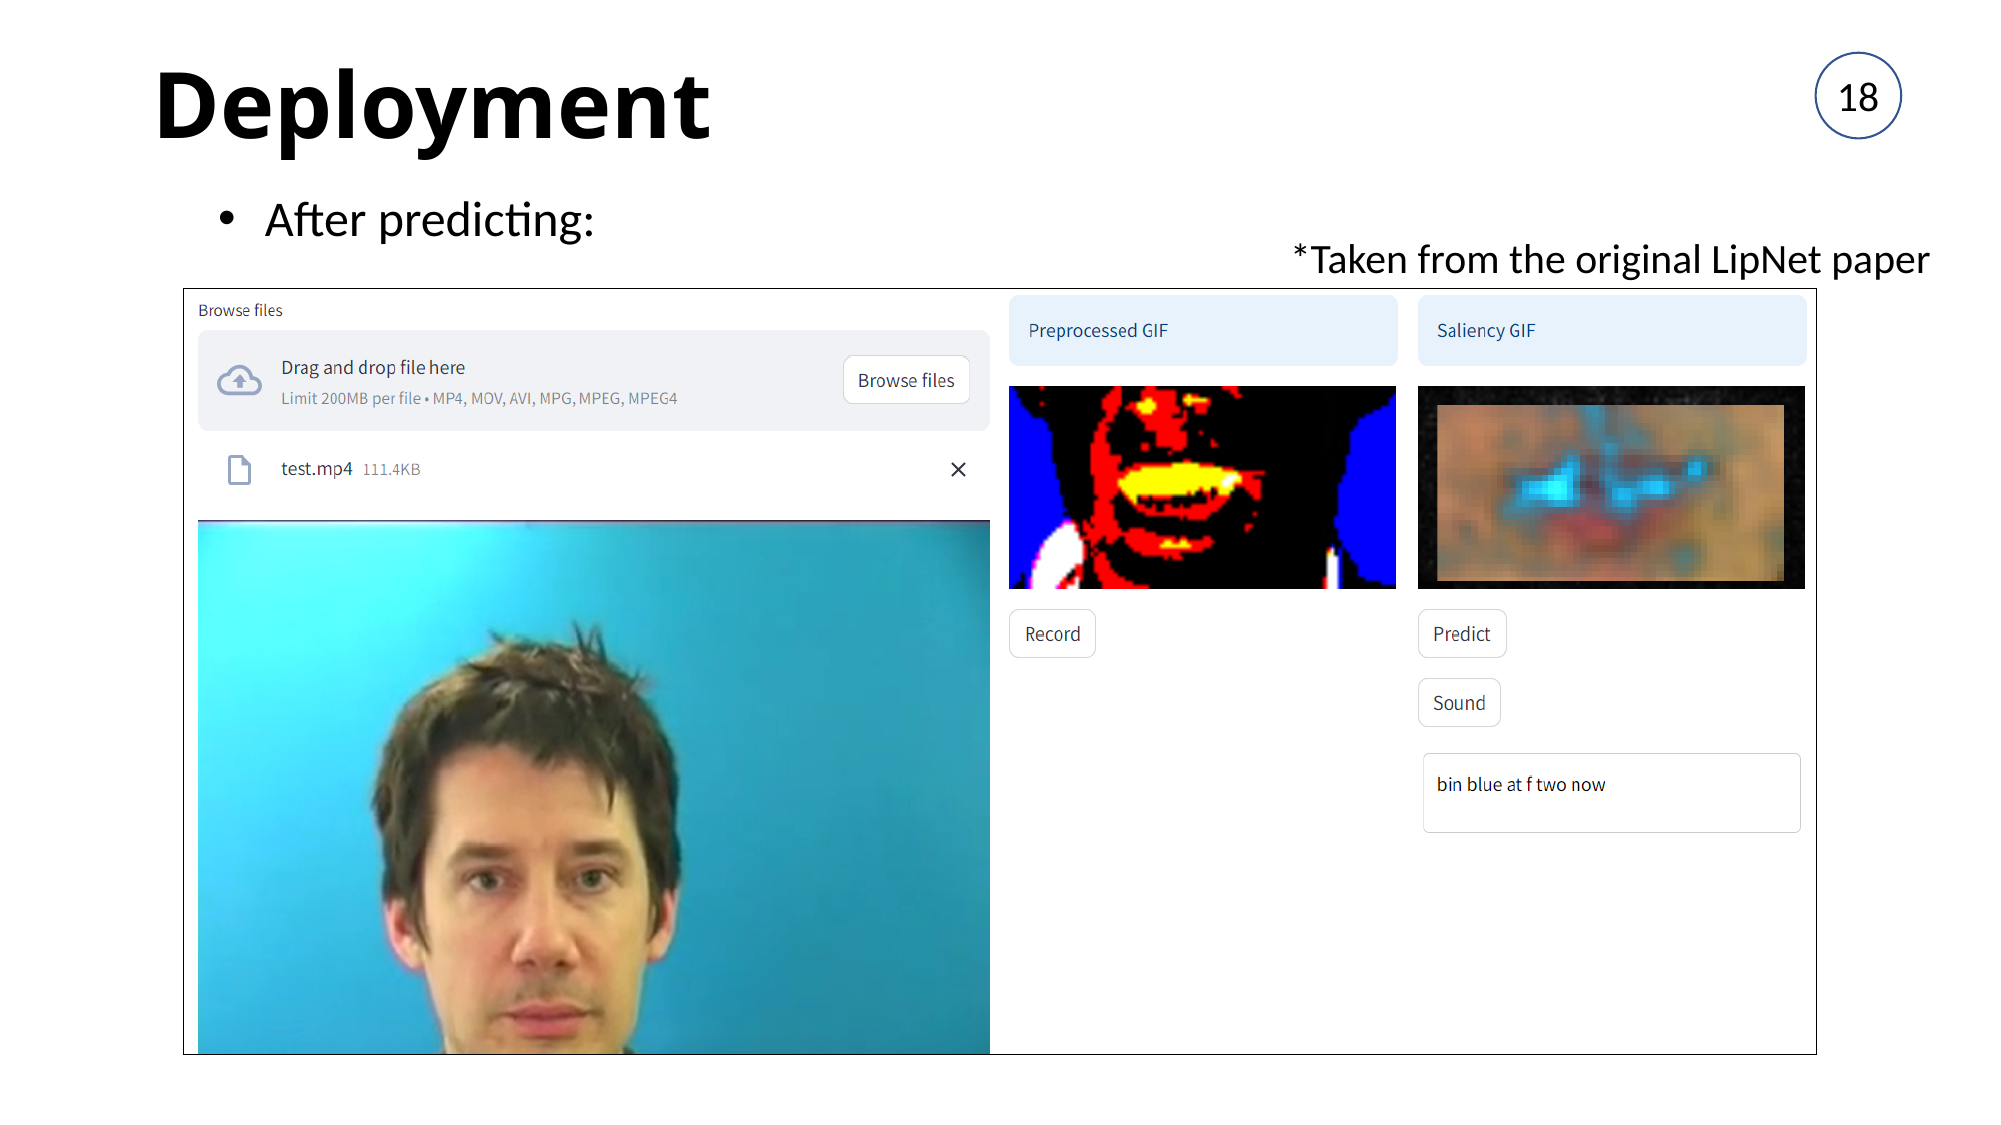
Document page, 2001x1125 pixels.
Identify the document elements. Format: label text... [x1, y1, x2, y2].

text_box [1830, 51, 1887, 62]
text_box 18 [1822, 62, 1895, 128]
text_box *Taken from the original LipNet paper [1275, 224, 1946, 289]
text_box [1814, 71, 1822, 120]
text_box After predicting: [203, 179, 611, 255]
text_box [1895, 71, 1903, 120]
text_box [1829, 128, 1888, 140]
picture [183, 288, 1817, 1055]
title Deployment [137, 0, 1863, 218]
